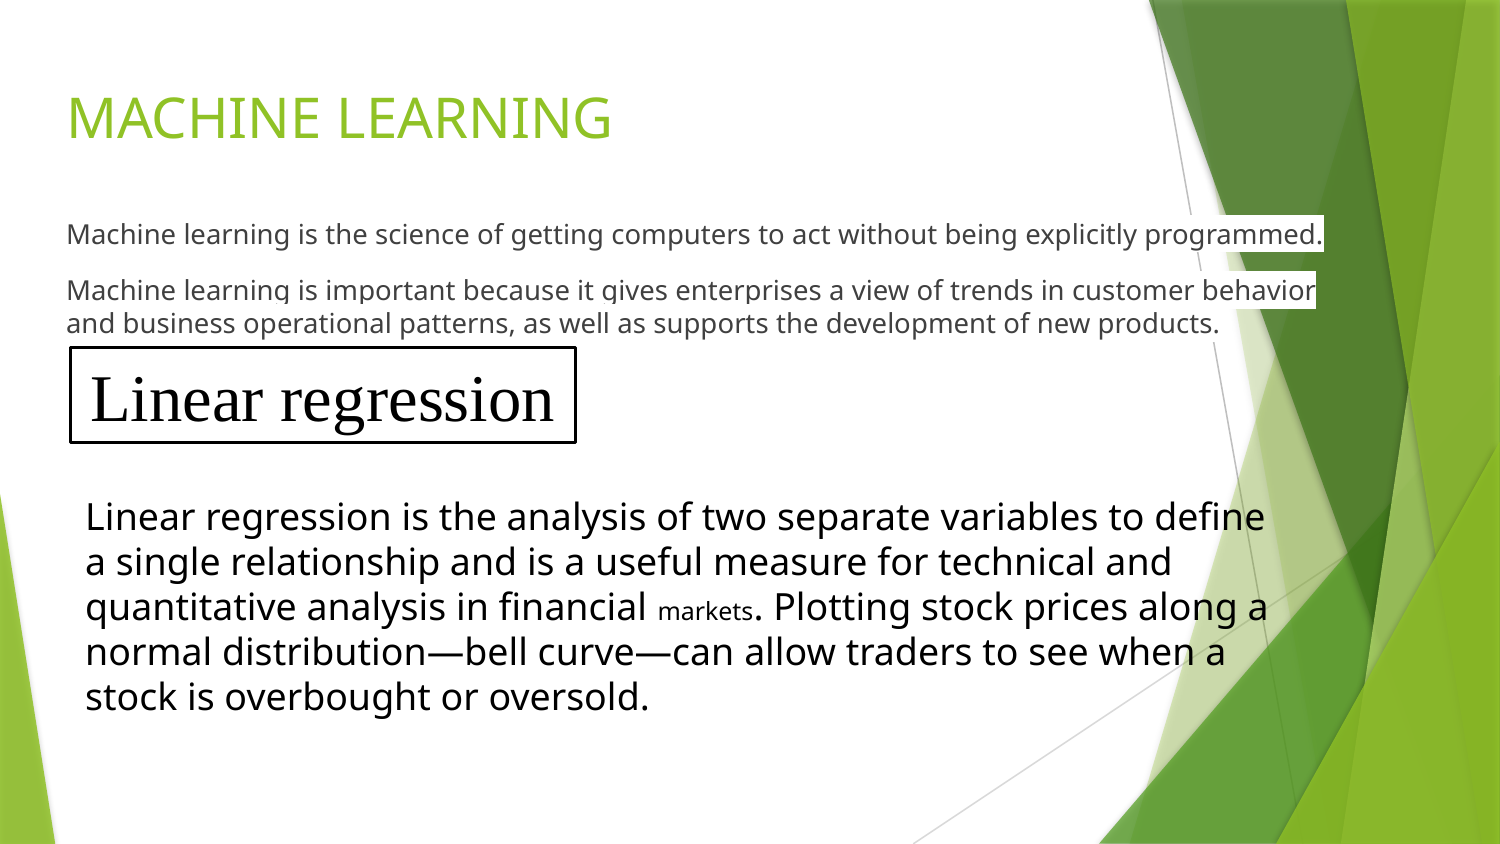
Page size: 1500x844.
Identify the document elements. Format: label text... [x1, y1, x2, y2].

title MACHINE LEARNING [51, 67, 1449, 167]
text_box Linear regression is the analysis of two separate variables to define a single relationship and is a useful measure for technical and quantitative analysis in financial markets. Plotting stock prices along a normal distribution—bell curve—can allow traders to see when a stock is overbought or oversold. [70, 485, 1303, 726]
list Machine learning is the science of getting computers to act without being explicitly programmed. Machine learning is important because it gives enterprises a view of trends in customer behavior and business operational patterns, as well as supports the development of new products. [51, 201, 1372, 373]
text_box Linear regression [69, 346, 577, 444]
